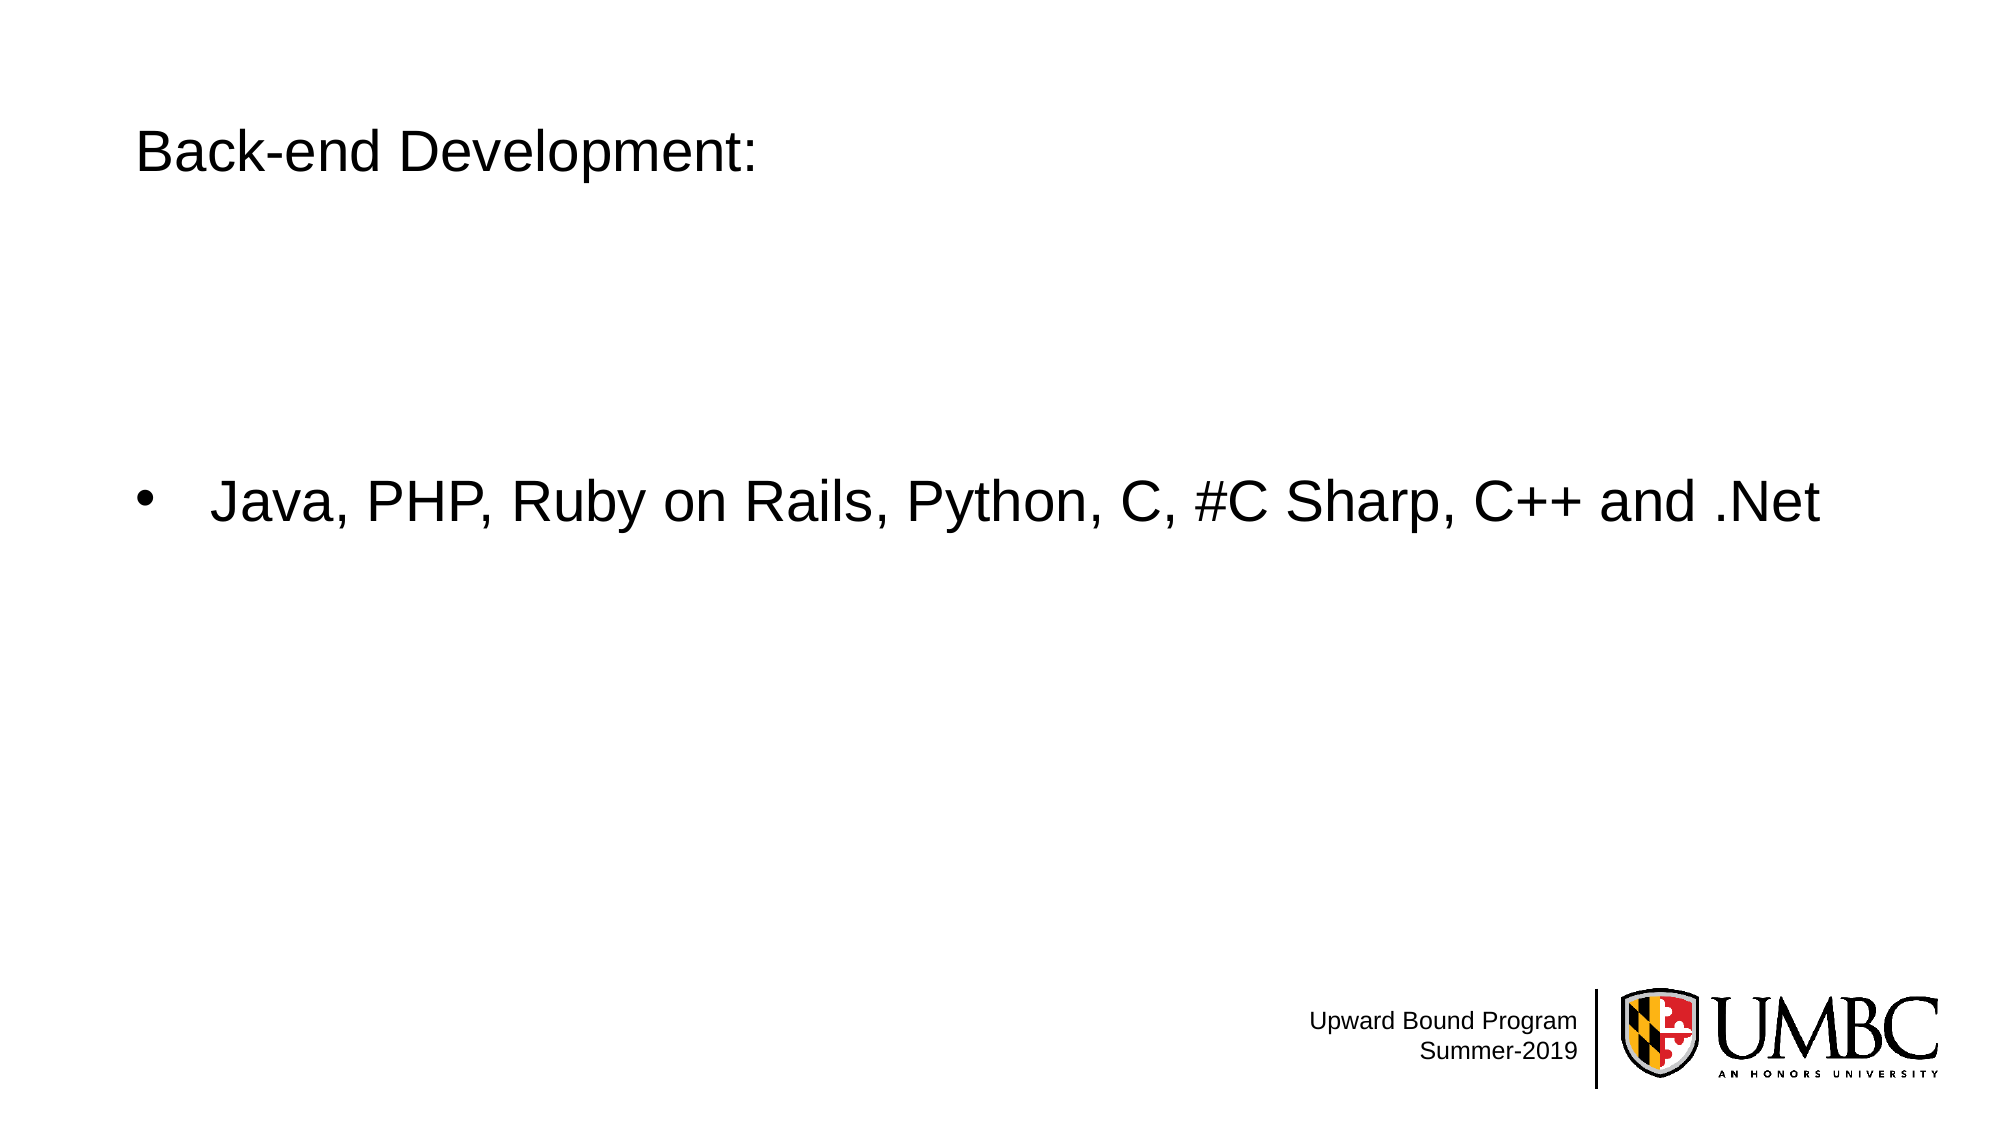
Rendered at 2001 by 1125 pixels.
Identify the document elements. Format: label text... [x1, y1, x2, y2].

text_box Back-end Development: Java, PHP, Ruby on Rails, Python, C, #C Sharp, C++ and .Net [135, 112, 1894, 533]
picture [1621, 988, 1938, 1078]
text_box Upward Bound Program Summer-2019 [1293, 997, 1594, 1072]
